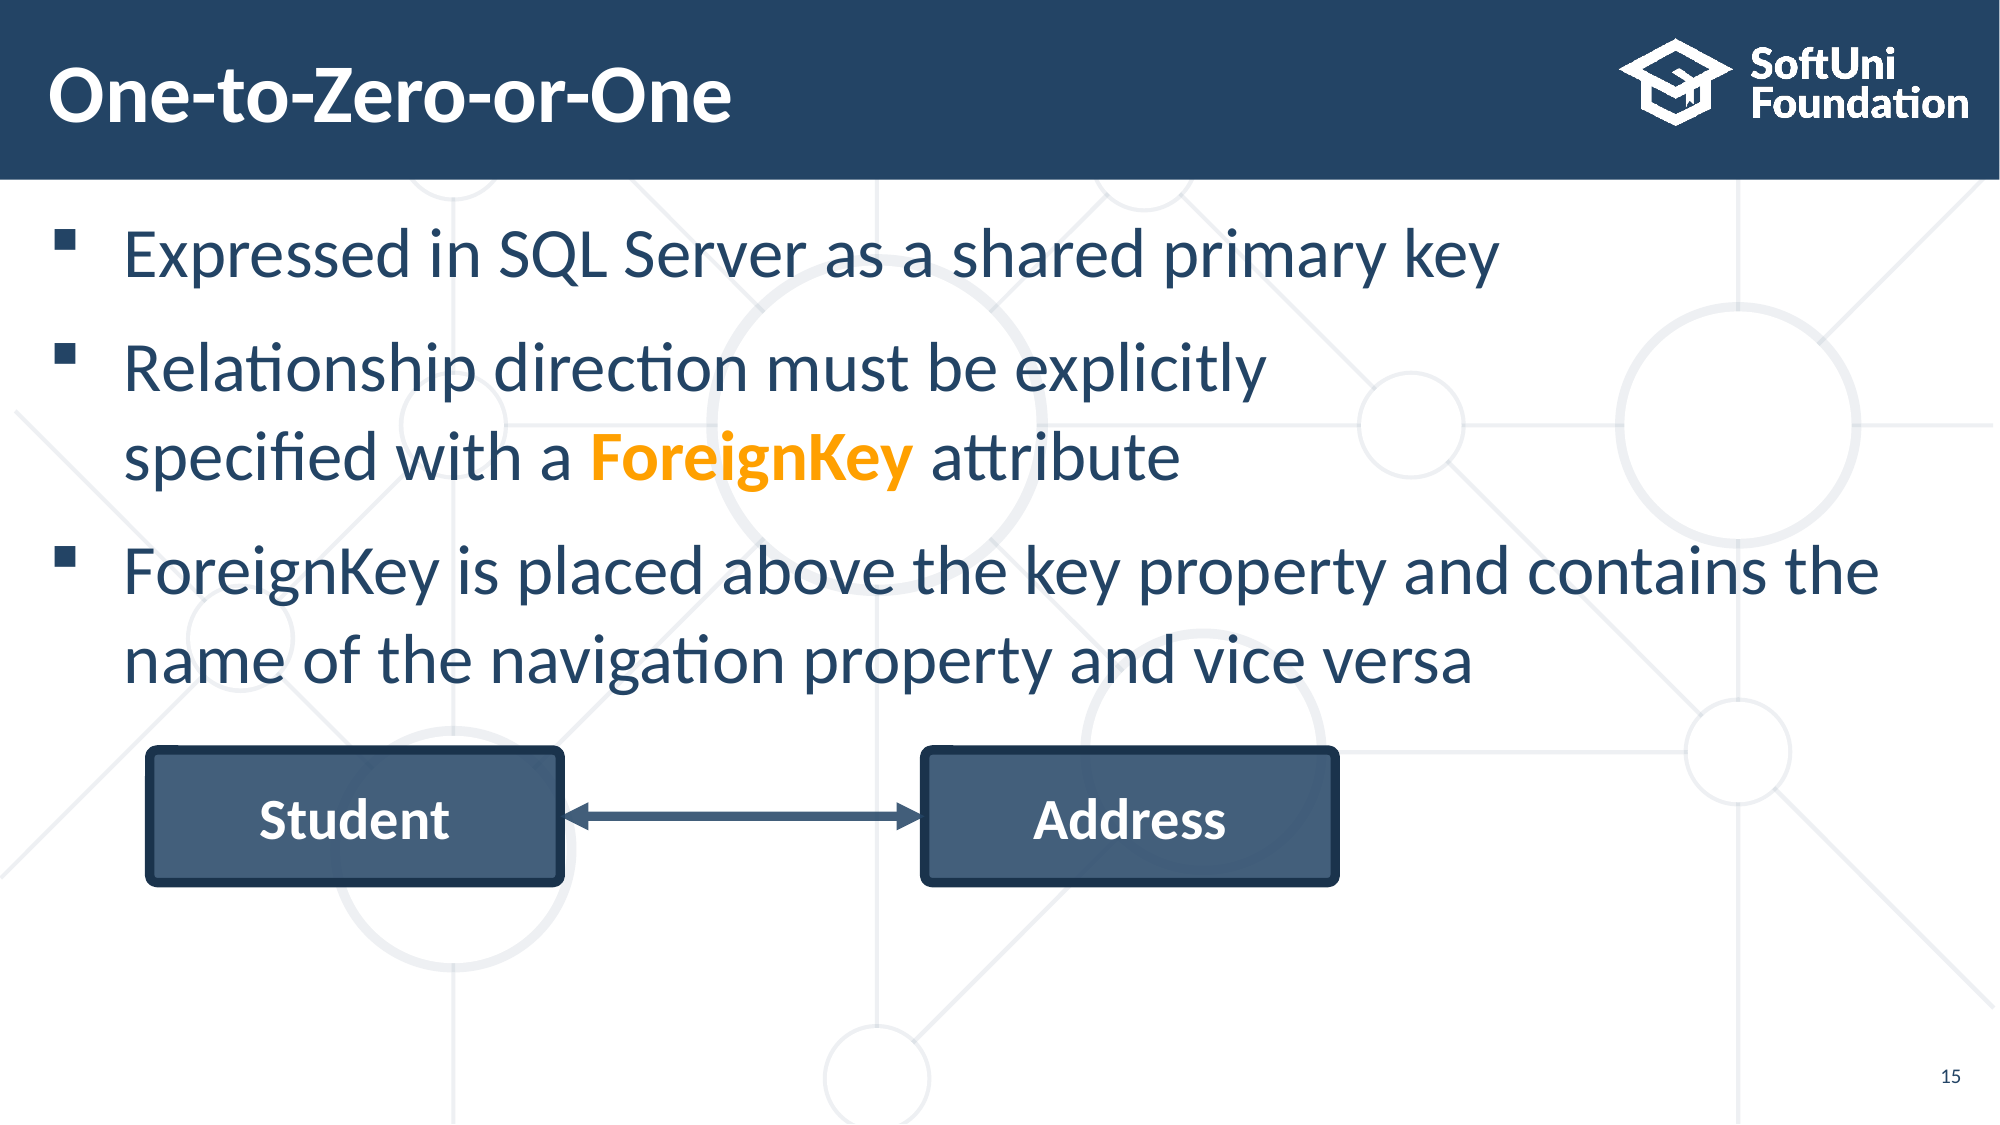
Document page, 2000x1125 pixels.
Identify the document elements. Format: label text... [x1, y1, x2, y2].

text_box Address [922, 747, 1338, 885]
title One-to-Zero-or-One [31, 16, 1591, 162]
text_box Student [147, 747, 563, 885]
slide_number 15 [1896, 1049, 1968, 1101]
list Expressed in SQL Server as a shared primary key Relationship direction must be explicitly specified with a ForeignKey attribute ForeignKey is placed above the key property and contains the name of the navigation property and vice versa [31, 196, 1970, 1050]
picture [1618, 38, 1968, 126]
